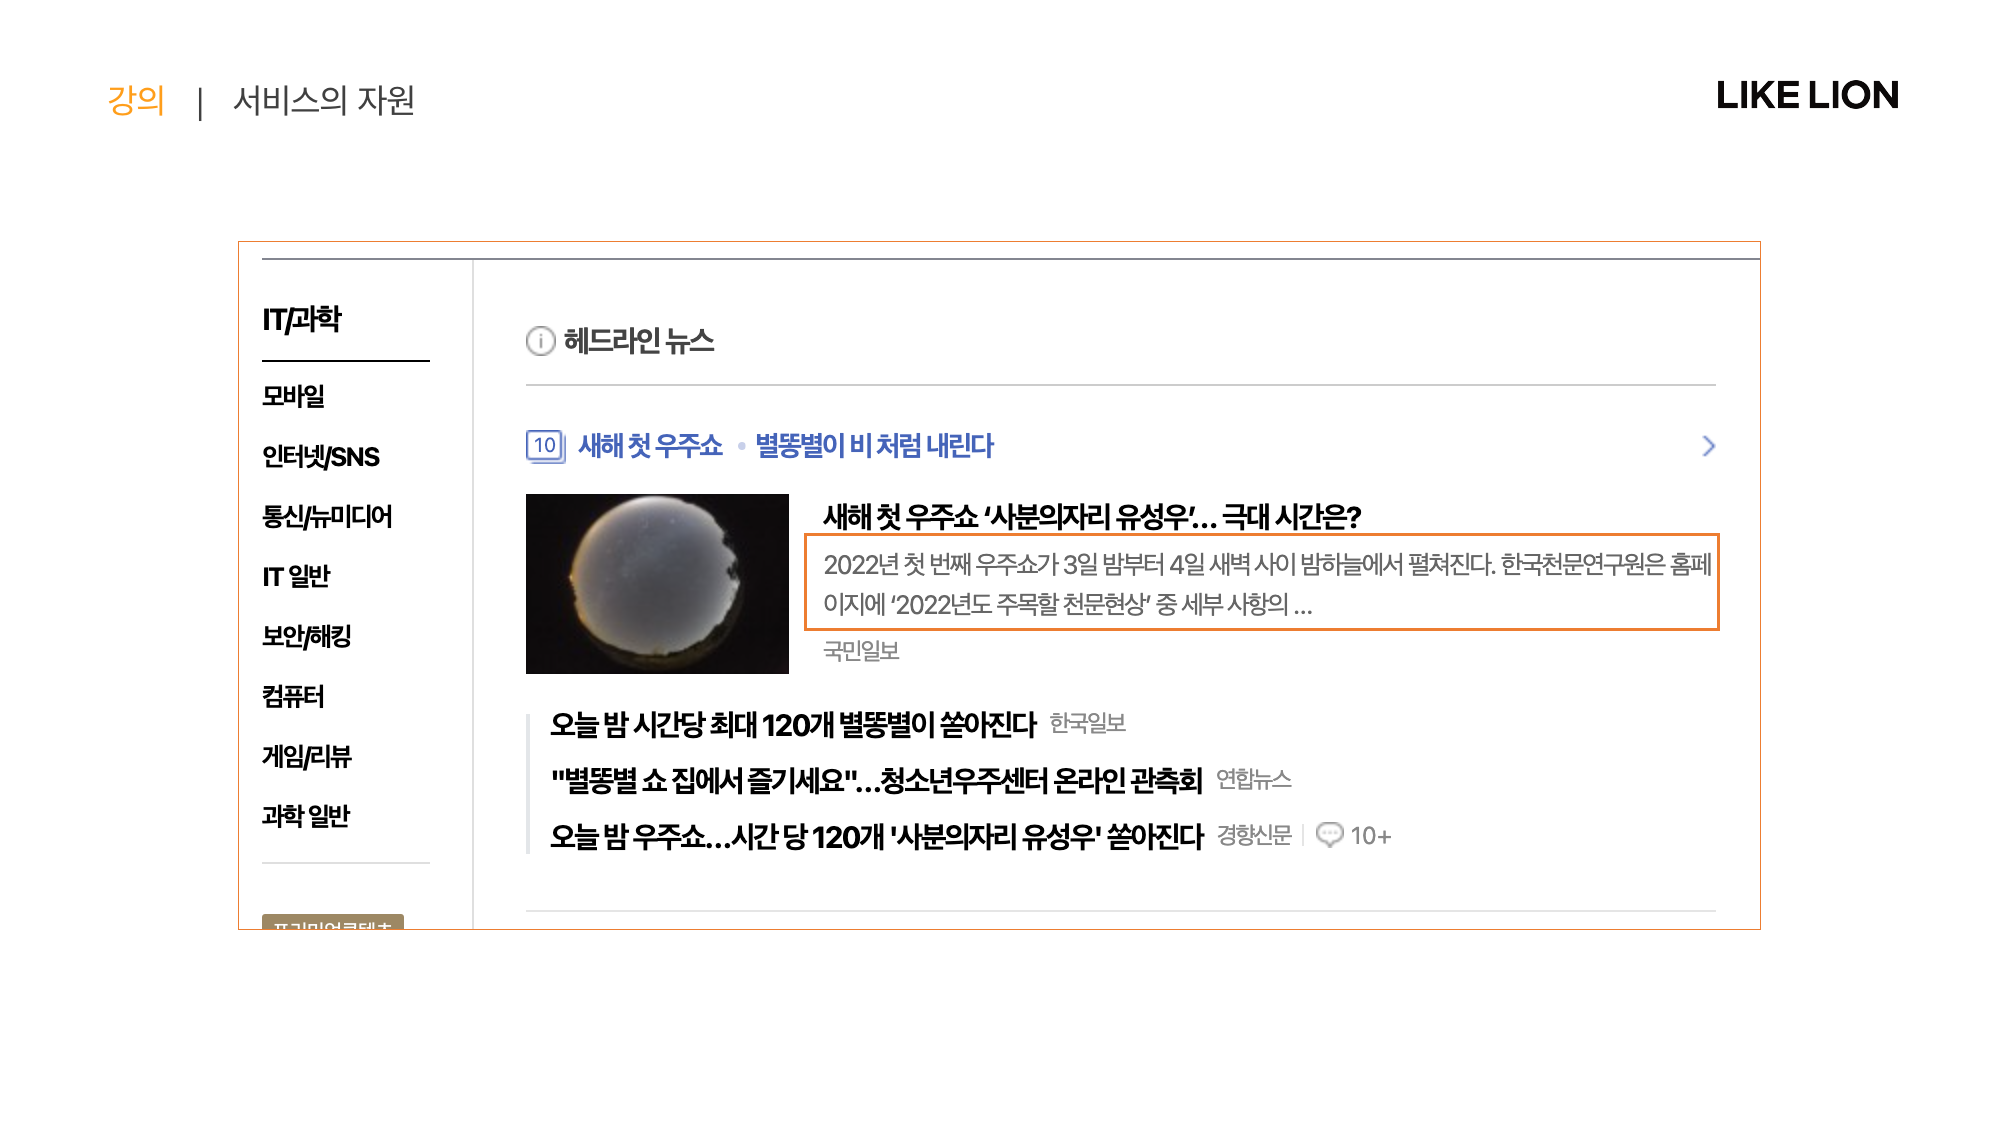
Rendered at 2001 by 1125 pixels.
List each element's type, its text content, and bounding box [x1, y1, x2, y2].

picture [238, 240, 1761, 930]
text_box 강의 | 서비스의 자원 [92, 72, 866, 128]
picture [1718, 80, 1898, 109]
